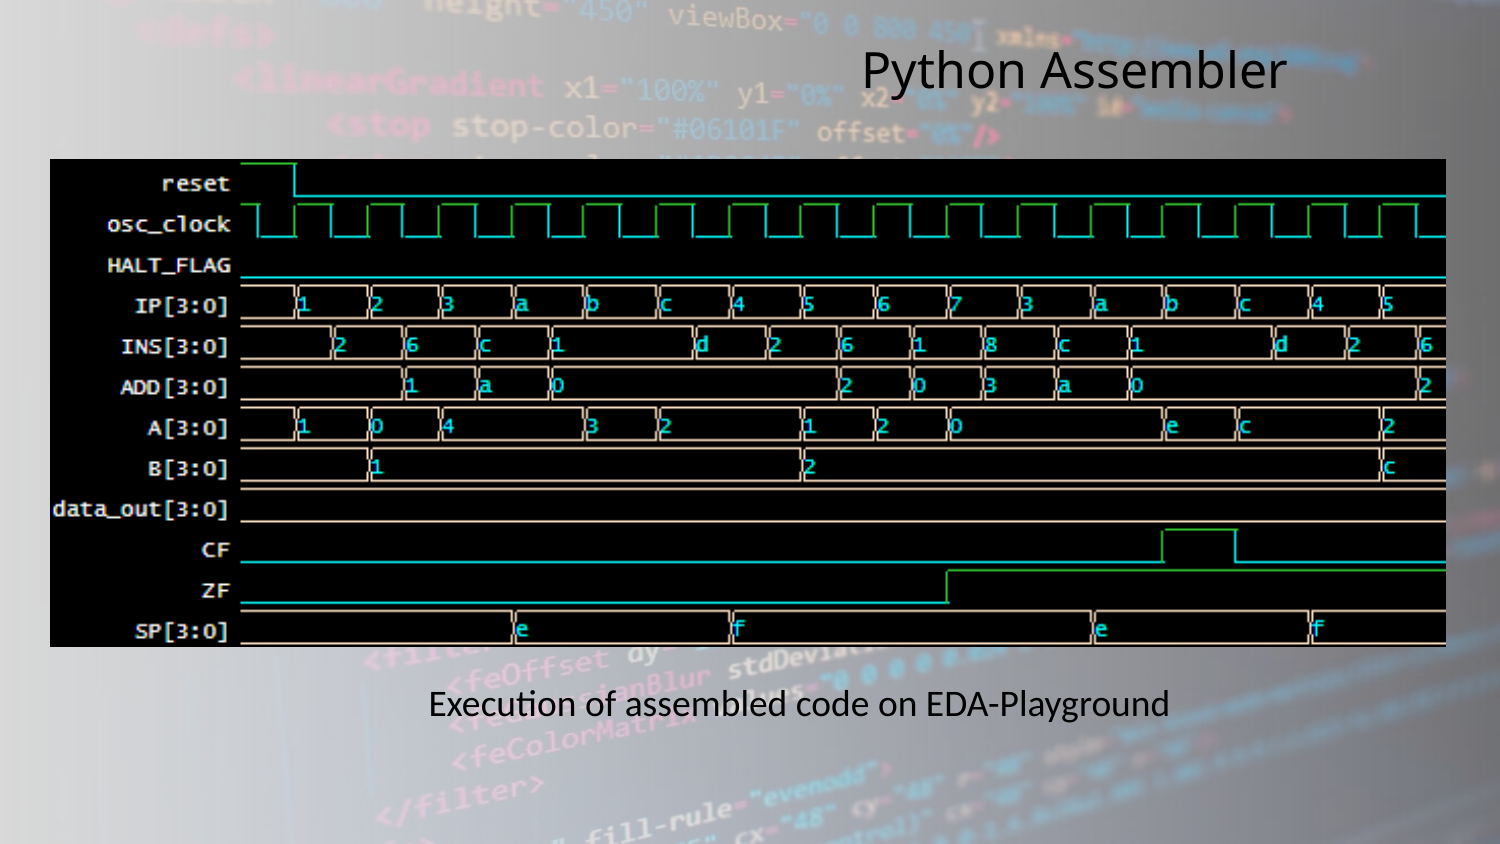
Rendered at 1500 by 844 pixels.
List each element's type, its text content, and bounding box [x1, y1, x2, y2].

text_box Execution of assembled code on EDA-Playground [399, 671, 1200, 732]
text_box [0, 0, 1500, 844]
picture [49, 159, 1446, 648]
title Python Assembler [650, 0, 1500, 138]
